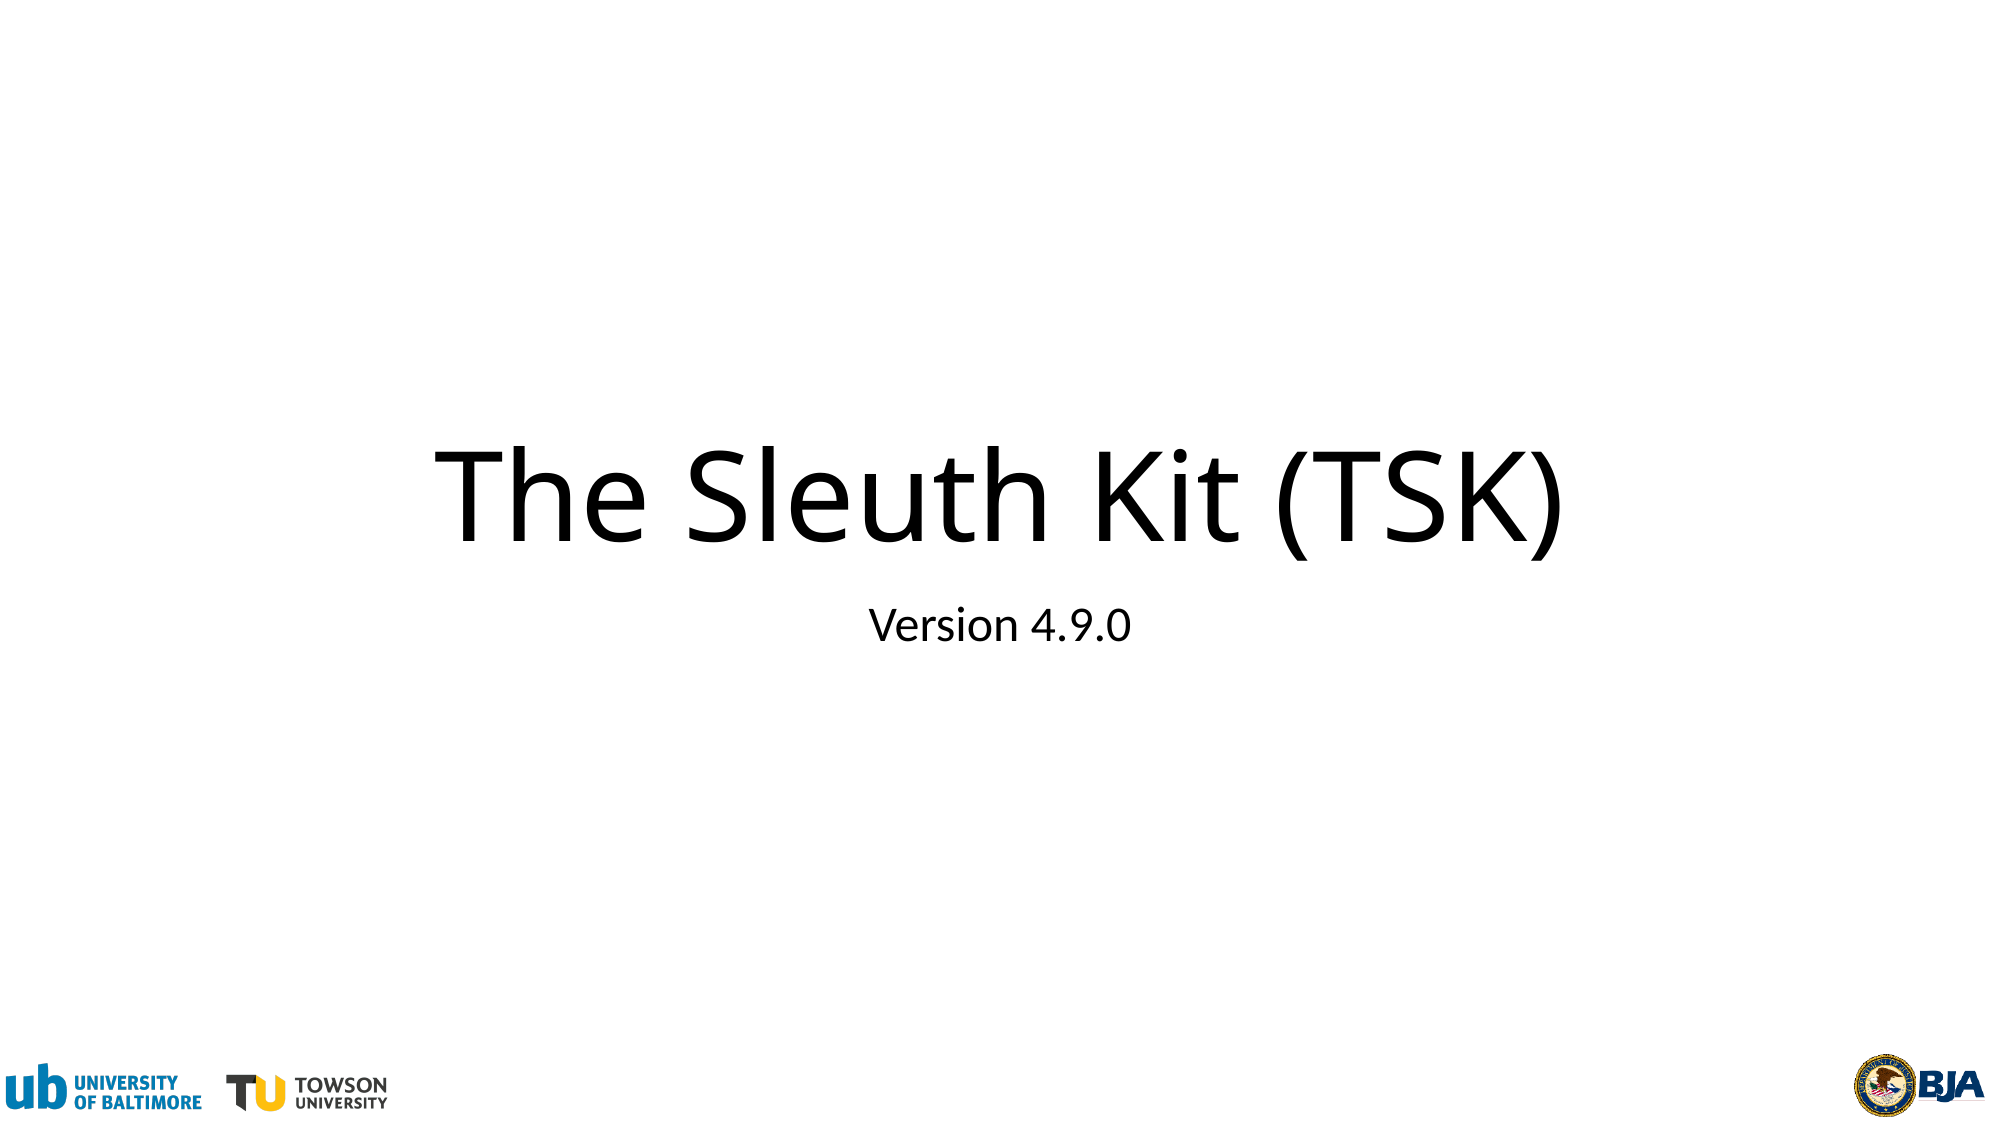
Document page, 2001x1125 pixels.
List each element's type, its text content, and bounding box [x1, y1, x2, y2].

subtitle Version 4.9.0 [249, 590, 1750, 863]
picture [1854, 1054, 1986, 1117]
title The Sleuth Kit (TSK) [249, 184, 1750, 576]
picture [0, 1031, 407, 1125]
